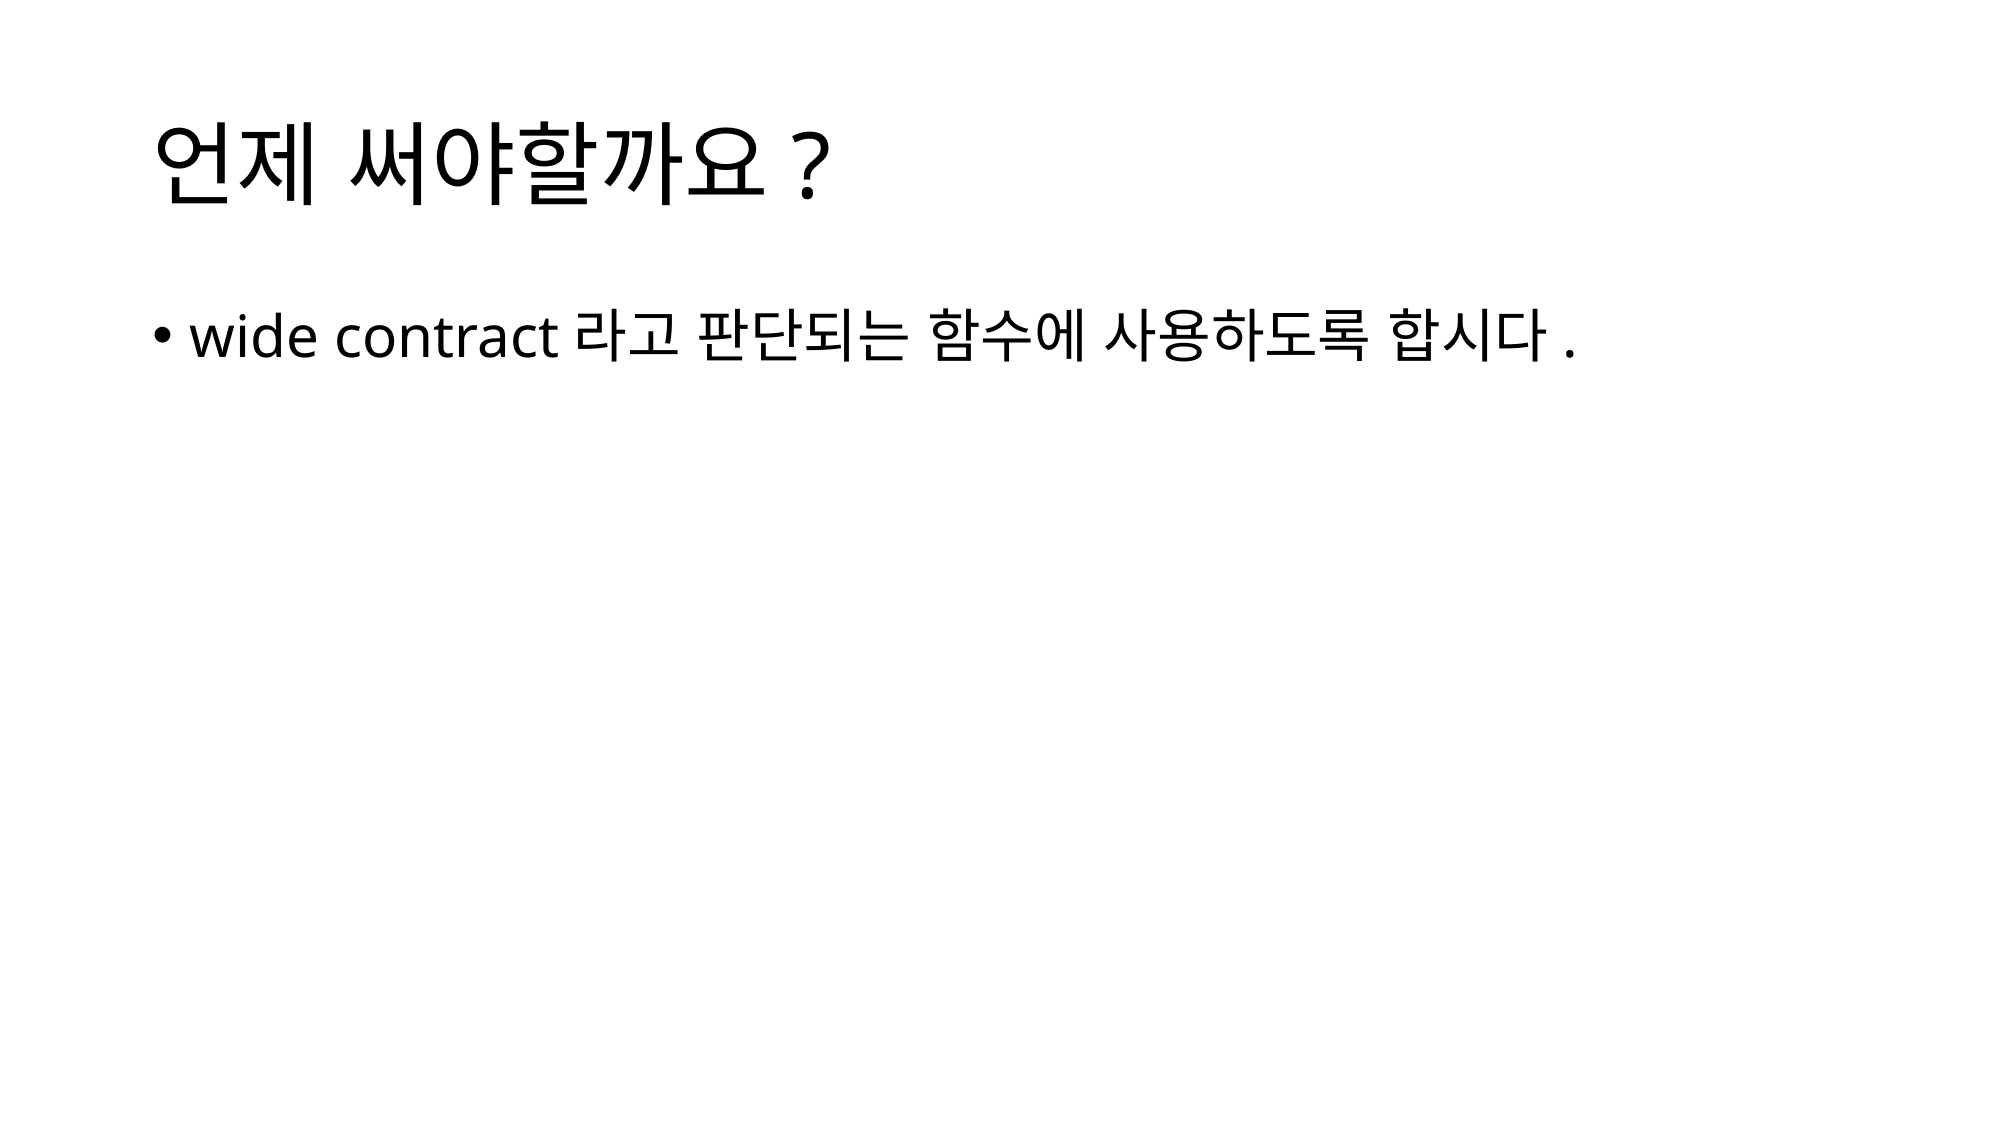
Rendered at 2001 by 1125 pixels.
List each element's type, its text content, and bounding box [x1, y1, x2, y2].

title 언제 써야할까요? [137, 59, 1863, 278]
list wide contract라고 판단되는 함수에 사용하도록 합시다. [137, 299, 1863, 1014]
